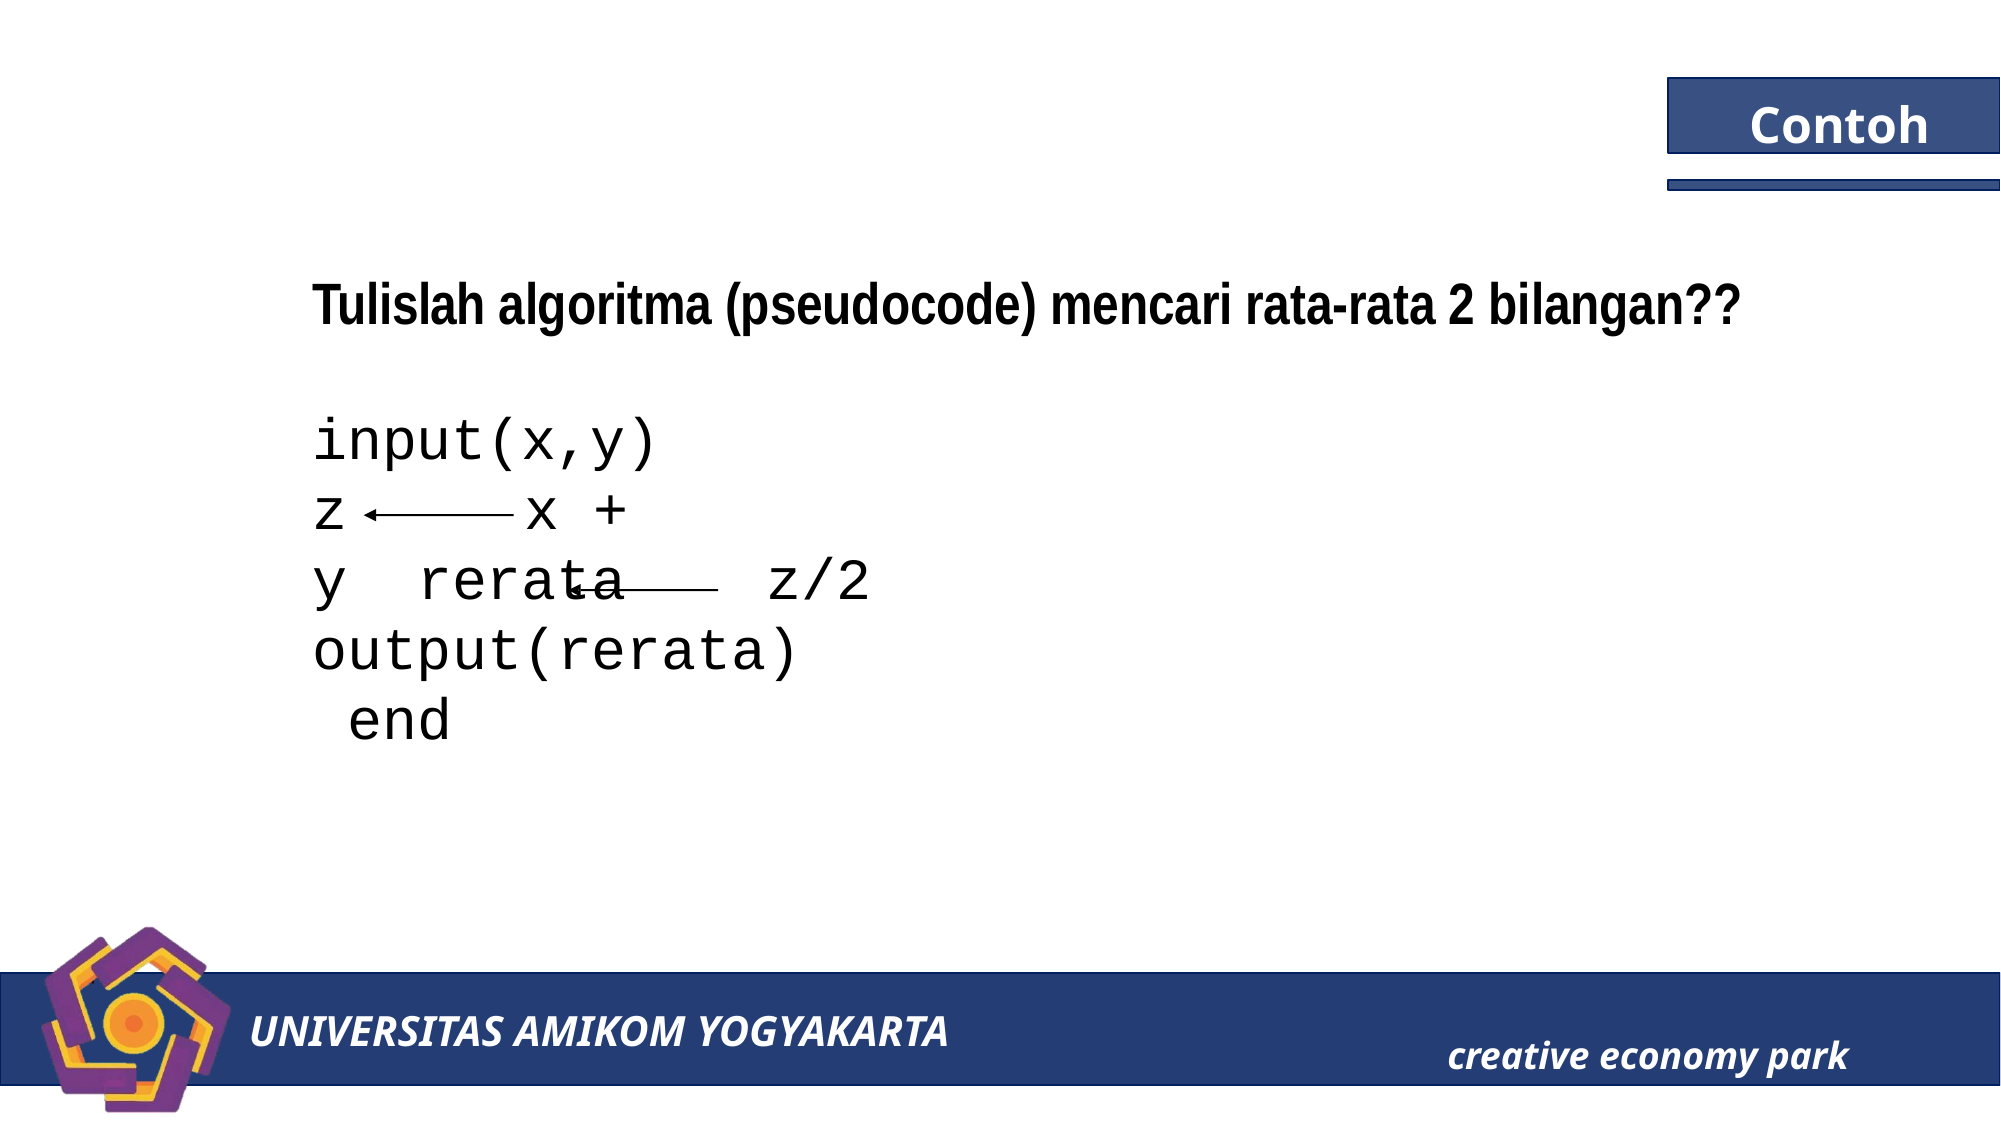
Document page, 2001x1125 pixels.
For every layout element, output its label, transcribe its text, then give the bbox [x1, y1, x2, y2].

text_box [363, 508, 514, 522]
text_box Contoh [1668, 77, 2000, 154]
slide_number creative economy park [1445, 1029, 1879, 1125]
text_box [568, 583, 719, 597]
text_box output(rerata) end [310, 609, 804, 752]
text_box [1666, 178, 2000, 192]
title Tulislah algoritma (pseudocode) mencari rata-rata 2 bilangan?? [310, 264, 1756, 455]
text_box z/2 [764, 539, 874, 612]
picture [29, 912, 242, 1125]
text_box input(x,y) z x + y rerata [310, 399, 699, 609]
footer UNIVERSITAS AMIKOM YOGYAKARTA [246, 1002, 982, 1125]
